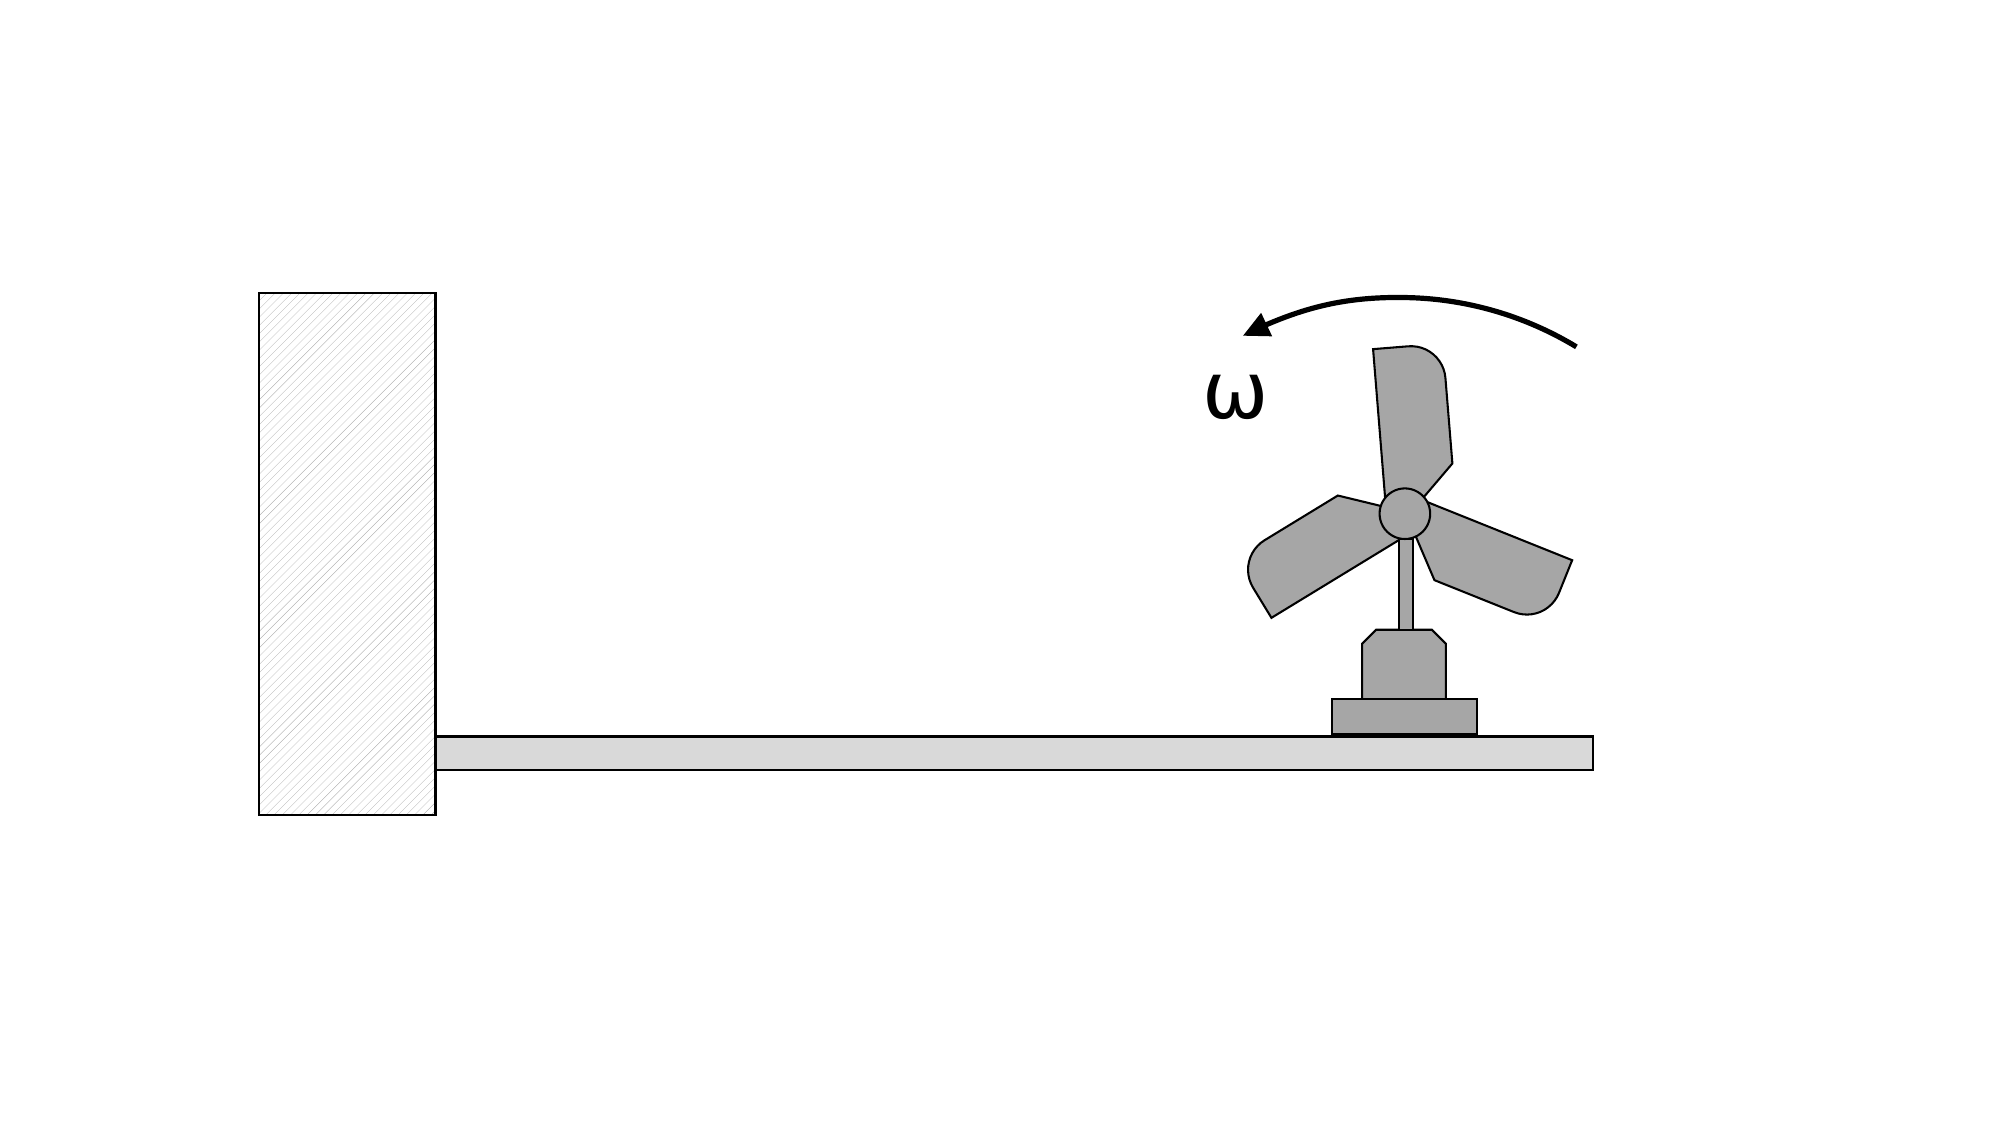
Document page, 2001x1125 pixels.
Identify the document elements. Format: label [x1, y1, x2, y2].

text_box [259, 292, 1741, 979]
